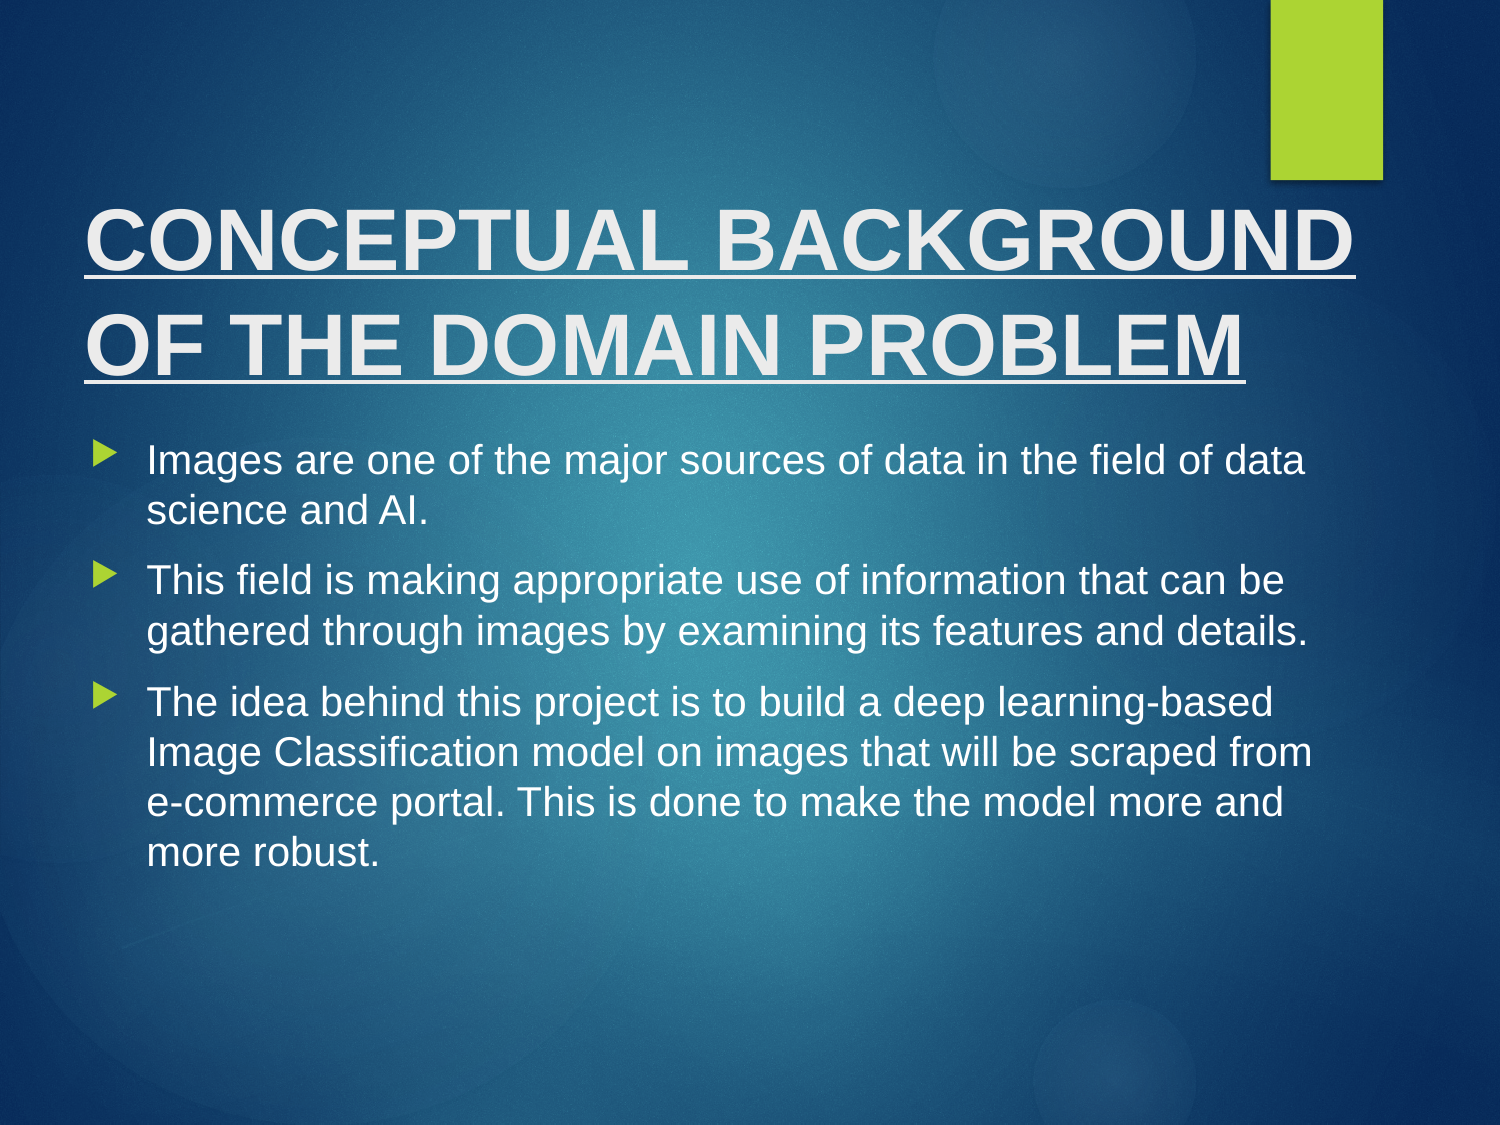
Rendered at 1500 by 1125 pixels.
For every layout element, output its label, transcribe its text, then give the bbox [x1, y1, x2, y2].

title CONCEPTUAL BACKGROUND OF THE DOMAIN PROBLEM [69, 174, 1407, 375]
list Images are one of the major sources of data in the field of data science and AI. This field is making appropriate use of information that can be gathered through images by examining its features and details. The idea behind this project is to build a deep learning-based Image Classification model on images that will be scraped from e-commerce portal. This is done to make the model more and more robust. [75, 425, 1375, 938]
